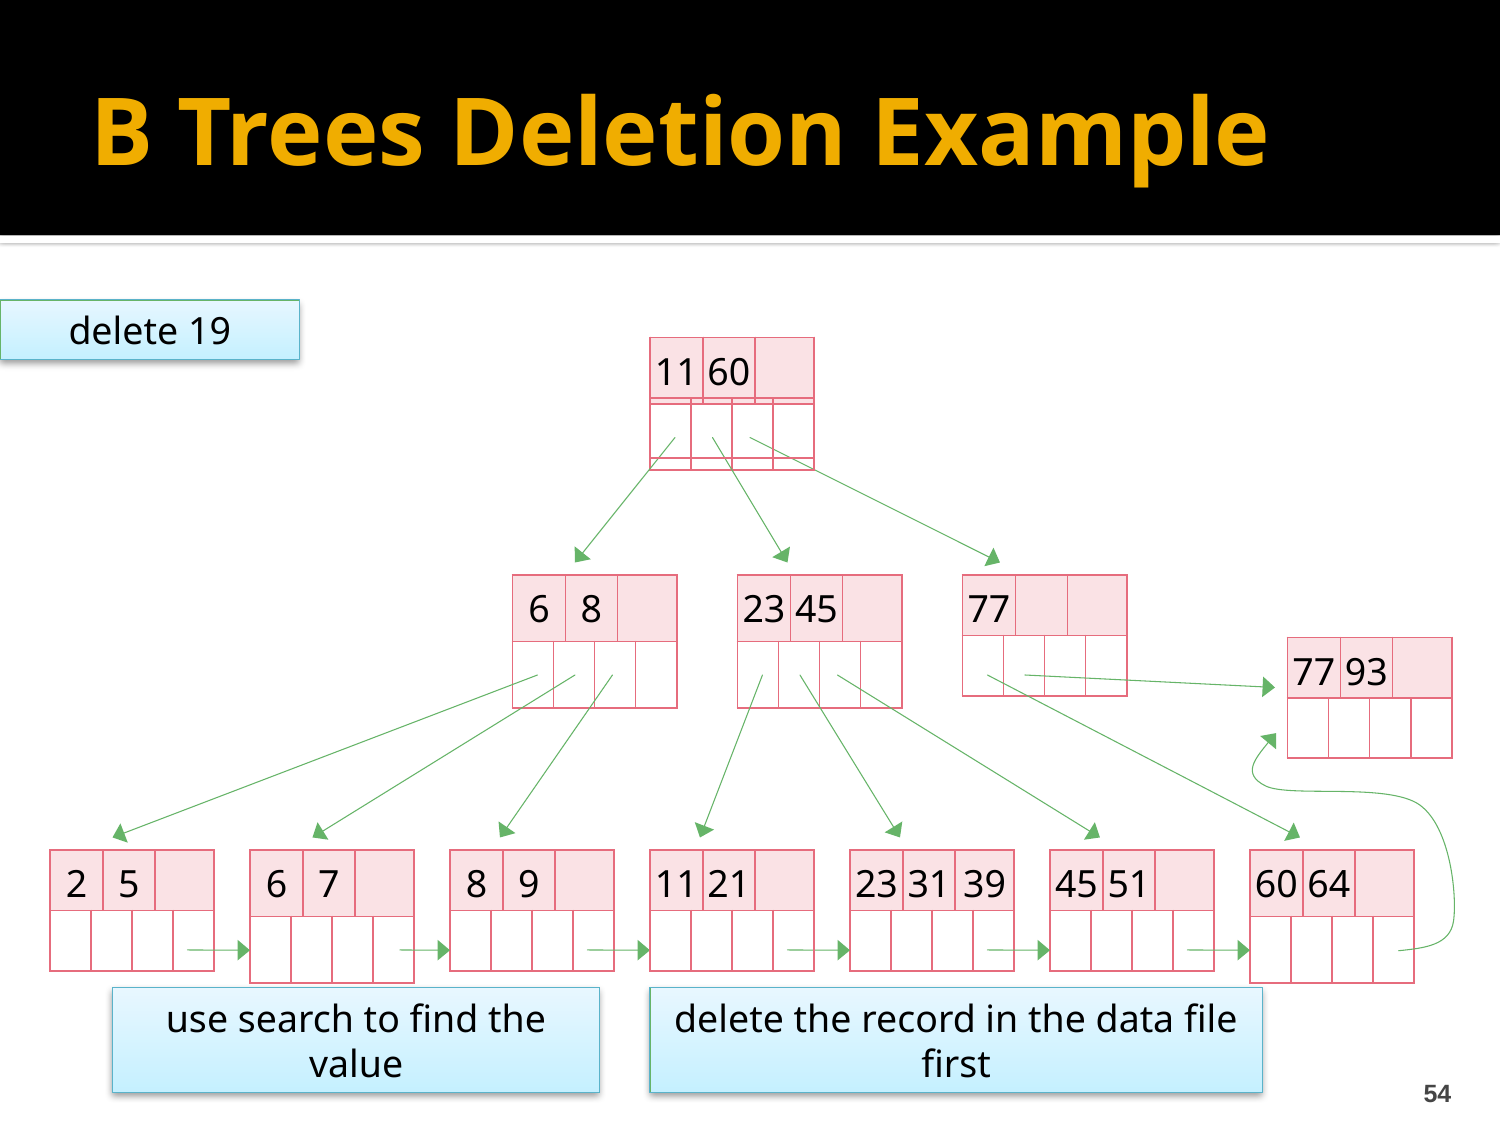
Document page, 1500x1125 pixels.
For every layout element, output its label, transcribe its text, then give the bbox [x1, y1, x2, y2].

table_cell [1051, 911, 1090, 970]
title B Trees Deletion Example [75, 24, 1425, 231]
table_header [1341, 638, 1392, 697]
table_header [843, 576, 901, 641]
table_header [1156, 851, 1213, 910]
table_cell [1045, 636, 1085, 674]
table_cell [1374, 917, 1413, 982]
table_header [1016, 576, 1067, 635]
table_header 7 [304, 851, 354, 916]
table_cell [533, 911, 572, 970]
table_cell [692, 911, 731, 970]
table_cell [1004, 636, 1044, 674]
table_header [704, 851, 754, 910]
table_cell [1300, 699, 1328, 757]
table_cell [51, 911, 90, 970]
table_cell [333, 917, 372, 982]
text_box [649, 674, 1455, 952]
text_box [112, 674, 638, 838]
table_header 23 [738, 576, 790, 641]
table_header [1393, 638, 1451, 697]
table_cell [692, 399, 731, 457]
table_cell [1174, 911, 1213, 970]
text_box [749, 437, 1000, 563]
table_cell [933, 911, 972, 970]
table_header 60 [1251, 851, 1302, 916]
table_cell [774, 399, 813, 437]
table_cell [92, 911, 131, 970]
table_cell [861, 642, 901, 674]
table_cell [974, 911, 1013, 970]
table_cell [1412, 699, 1451, 757]
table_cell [1370, 699, 1410, 757]
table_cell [1092, 911, 1131, 970]
table_header [556, 851, 613, 910]
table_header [1288, 638, 1340, 697]
table_cell [574, 911, 613, 970]
table_header 8 [566, 576, 617, 641]
table_cell [1251, 917, 1290, 982]
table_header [1051, 851, 1102, 910]
table_cell [174, 911, 213, 970]
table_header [1104, 851, 1154, 910]
table_header 45 [791, 576, 842, 641]
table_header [963, 576, 1015, 635]
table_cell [1133, 911, 1172, 970]
table_header 64 [1304, 851, 1354, 916]
table_cell [492, 911, 531, 970]
table_cell [595, 642, 635, 699]
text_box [687, 462, 813, 538]
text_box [649, 987, 1263, 1093]
table_header 2 [51, 851, 102, 910]
table_cell [1333, 917, 1372, 982]
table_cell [733, 399, 772, 457]
table_header [1356, 877, 1378, 916]
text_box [112, 987, 600, 1093]
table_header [704, 338, 754, 397]
table_header 6 [251, 851, 302, 916]
table_cell [451, 911, 490, 970]
table_header 39 [956, 851, 1013, 910]
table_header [651, 338, 702, 397]
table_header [651, 851, 702, 910]
table_cell [738, 642, 778, 707]
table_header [756, 338, 813, 397]
table_header 31 [904, 851, 954, 910]
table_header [756, 851, 813, 910]
table_cell [251, 917, 290, 982]
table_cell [1329, 699, 1369, 757]
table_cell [774, 911, 813, 970]
text_box delete 19 [0, 299, 300, 360]
table_cell [292, 917, 331, 982]
table_header 5 [104, 851, 154, 910]
table_cell [892, 911, 931, 970]
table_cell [651, 911, 690, 970]
table_cell [851, 911, 890, 970]
table_cell [133, 911, 172, 970]
table_header 9 [504, 851, 554, 910]
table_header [1068, 576, 1126, 635]
table_cell [779, 642, 819, 705]
table_header 6 [513, 576, 565, 641]
table_header 23 [851, 851, 902, 910]
table_cell [513, 642, 553, 674]
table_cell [963, 636, 1003, 674]
table_header [156, 851, 213, 910]
table_cell [554, 642, 594, 699]
table_header 8 [451, 851, 502, 910]
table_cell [733, 911, 772, 970]
table_cell [636, 642, 676, 707]
table_cell [1292, 917, 1331, 982]
table_header [356, 851, 413, 916]
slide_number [1345, 1062, 1467, 1108]
table_header [618, 576, 676, 641]
table_cell [820, 642, 860, 705]
table_cell [374, 917, 413, 982]
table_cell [1086, 636, 1126, 674]
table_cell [651, 399, 690, 457]
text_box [562, 449, 688, 550]
